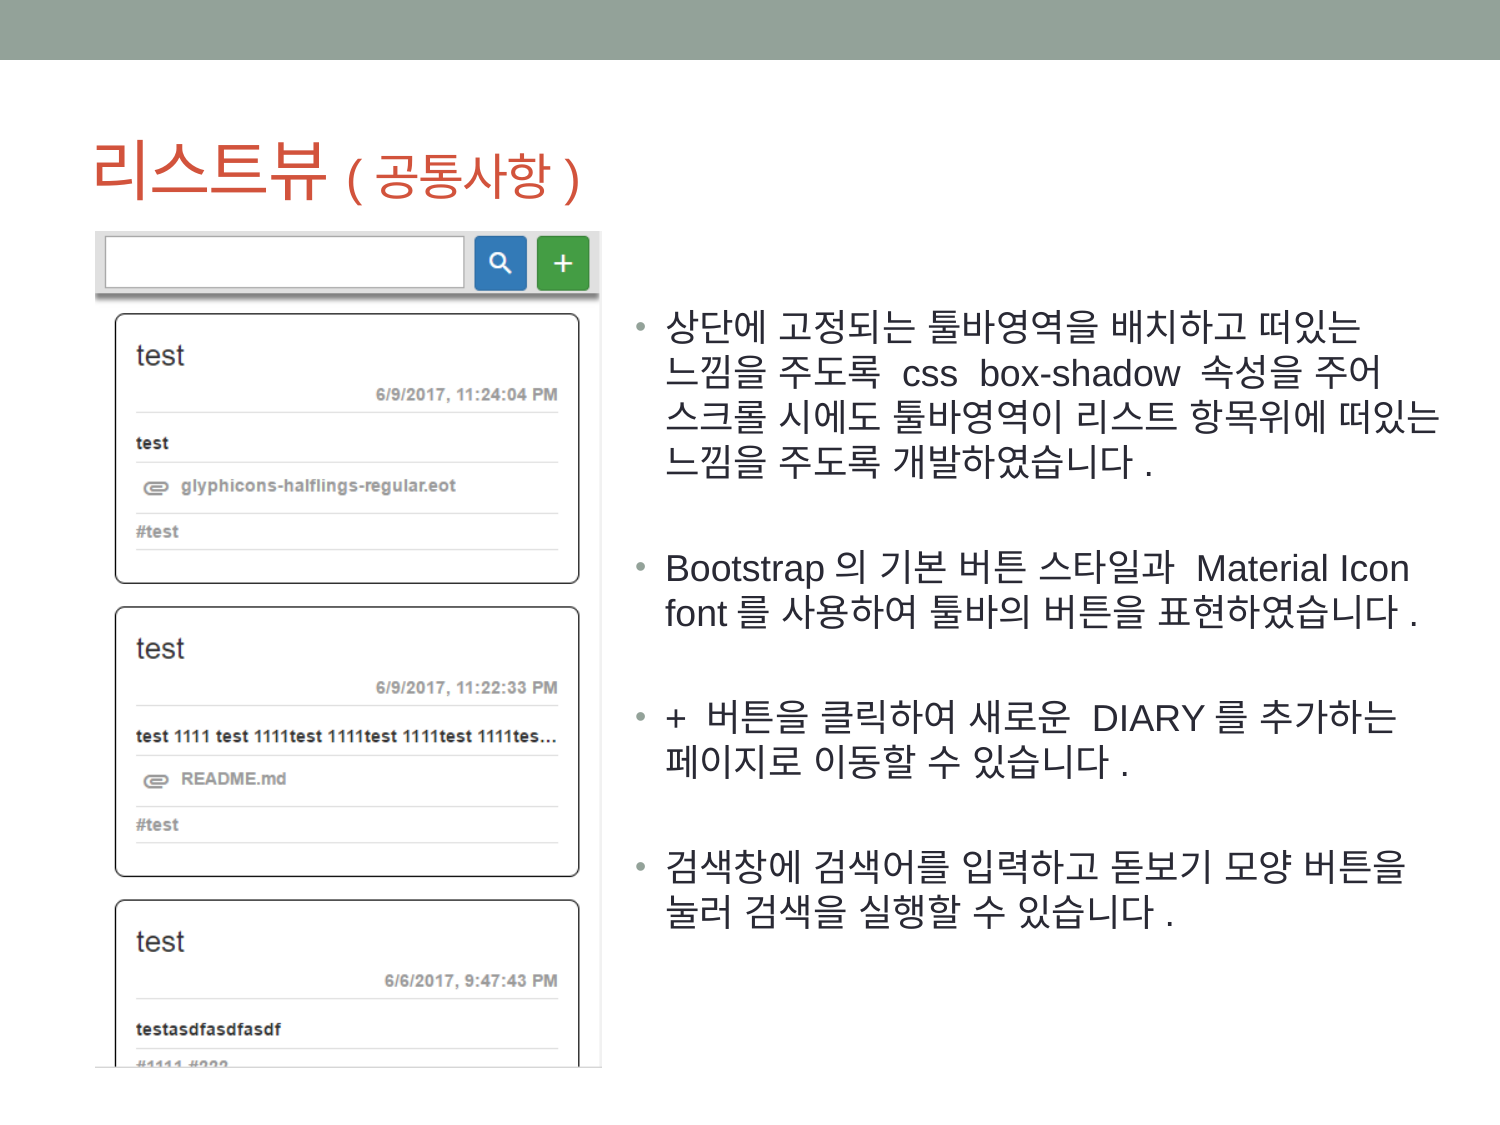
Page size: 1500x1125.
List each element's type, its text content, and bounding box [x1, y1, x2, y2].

text_box 상단에 고정되는 툴바영역을 배치하고 떠있는 느낌을 주도록 css box-shadow 속성을 주어 스크롤 시에도 툴바영역이 리스트 항목위에 떠있는 느낌을 주도록 개발하였습니다. Bootstrap의 기본 버튼 스타일과 Material Icon font를 사용하여 툴바의 버튼을 표현하였습니다. + 버튼을 클릭하여 새로운 DIARY를 추가하는 페이지로 이동할 수 있습니다. 검색창에 검색어를 입력하고 돋보기 모양 버튼을 눌러 검색을 실행할 수 있습니다. [620, 243, 1459, 1028]
title 리스트뷰(공통사항) [75, 87, 1425, 250]
picture [94, 231, 602, 1068]
